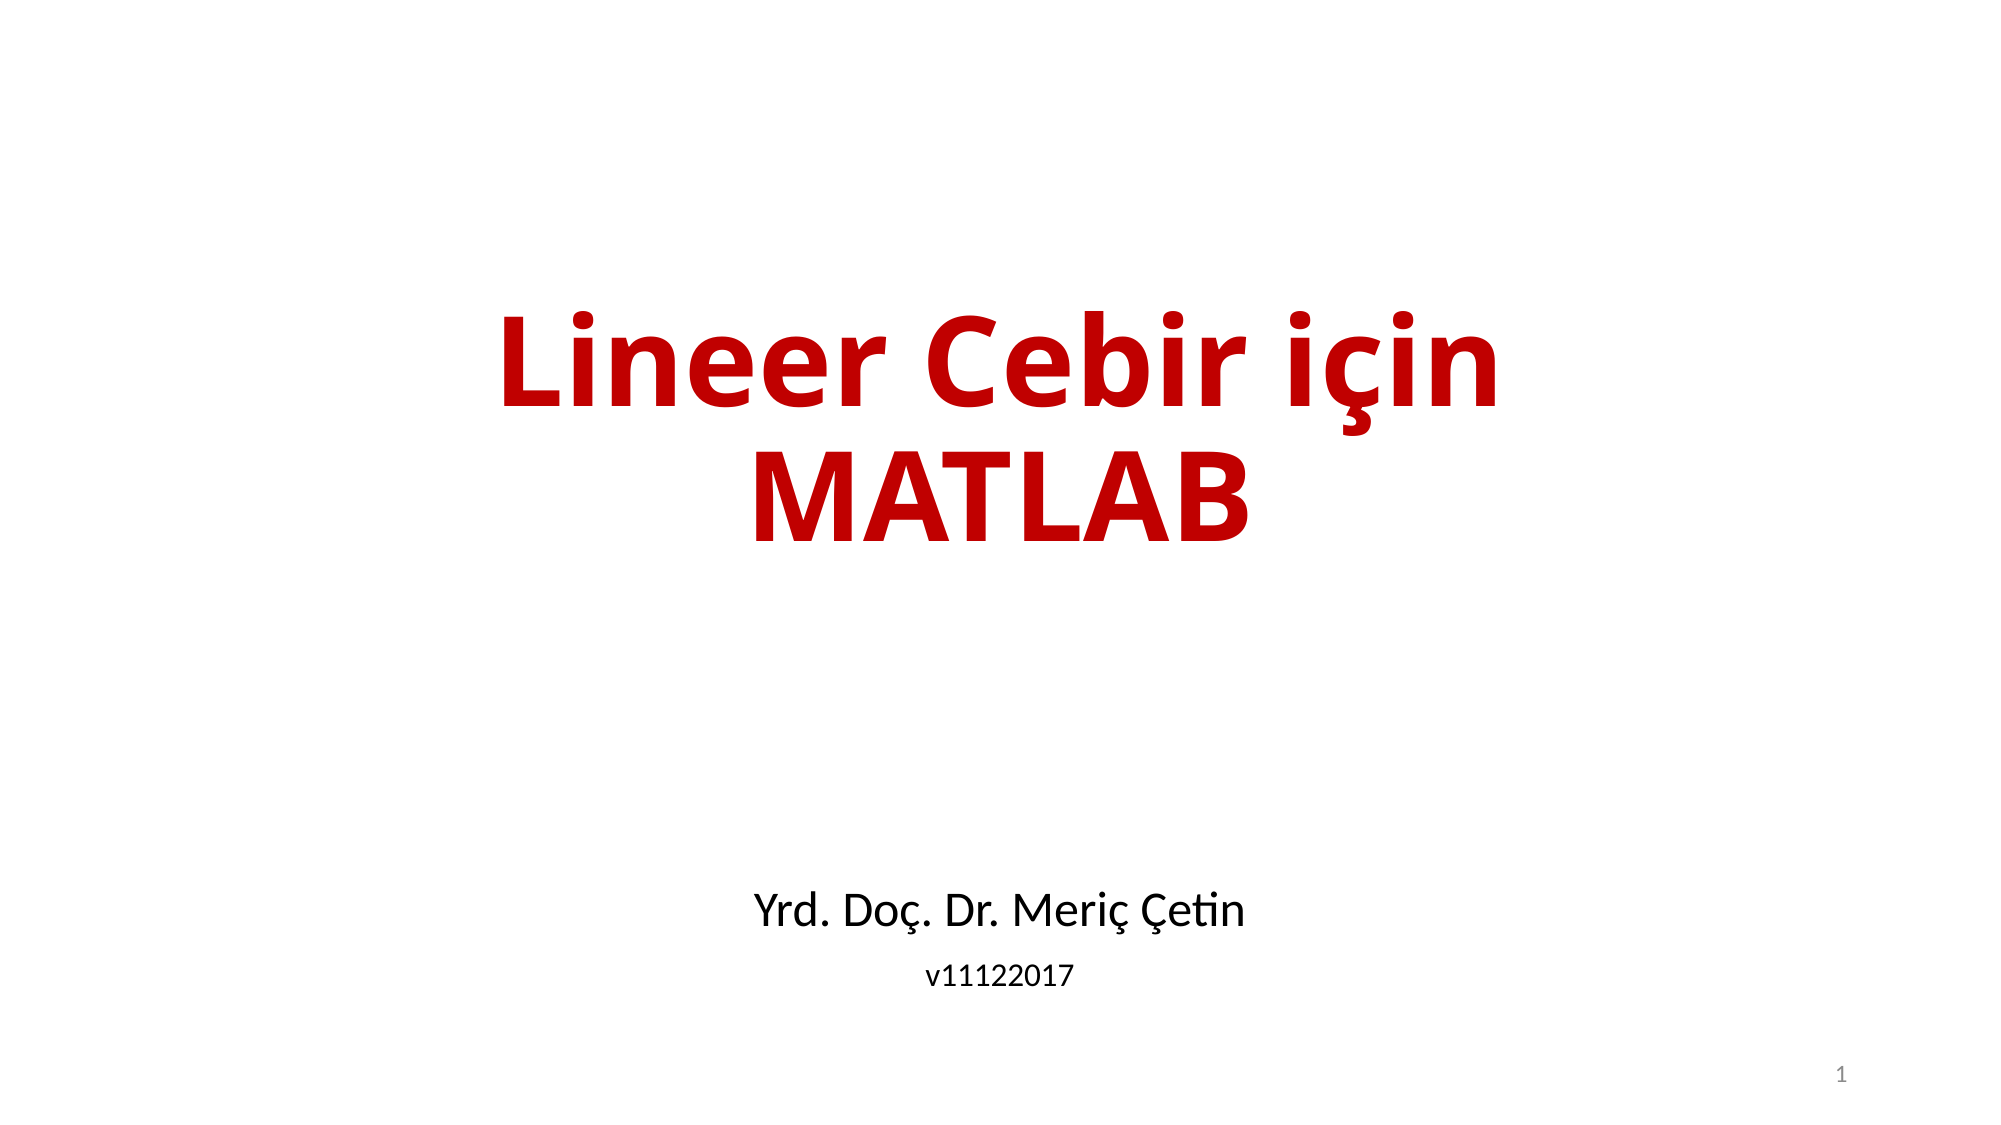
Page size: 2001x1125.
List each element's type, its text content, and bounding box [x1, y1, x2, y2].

subtitle Yrd. Doç. Dr. Meriç Çetin v11122017 [249, 875, 1750, 1015]
title Lineer Cebir için MATLAB [249, 184, 1750, 576]
slide_number 1 [1412, 1042, 1863, 1103]
